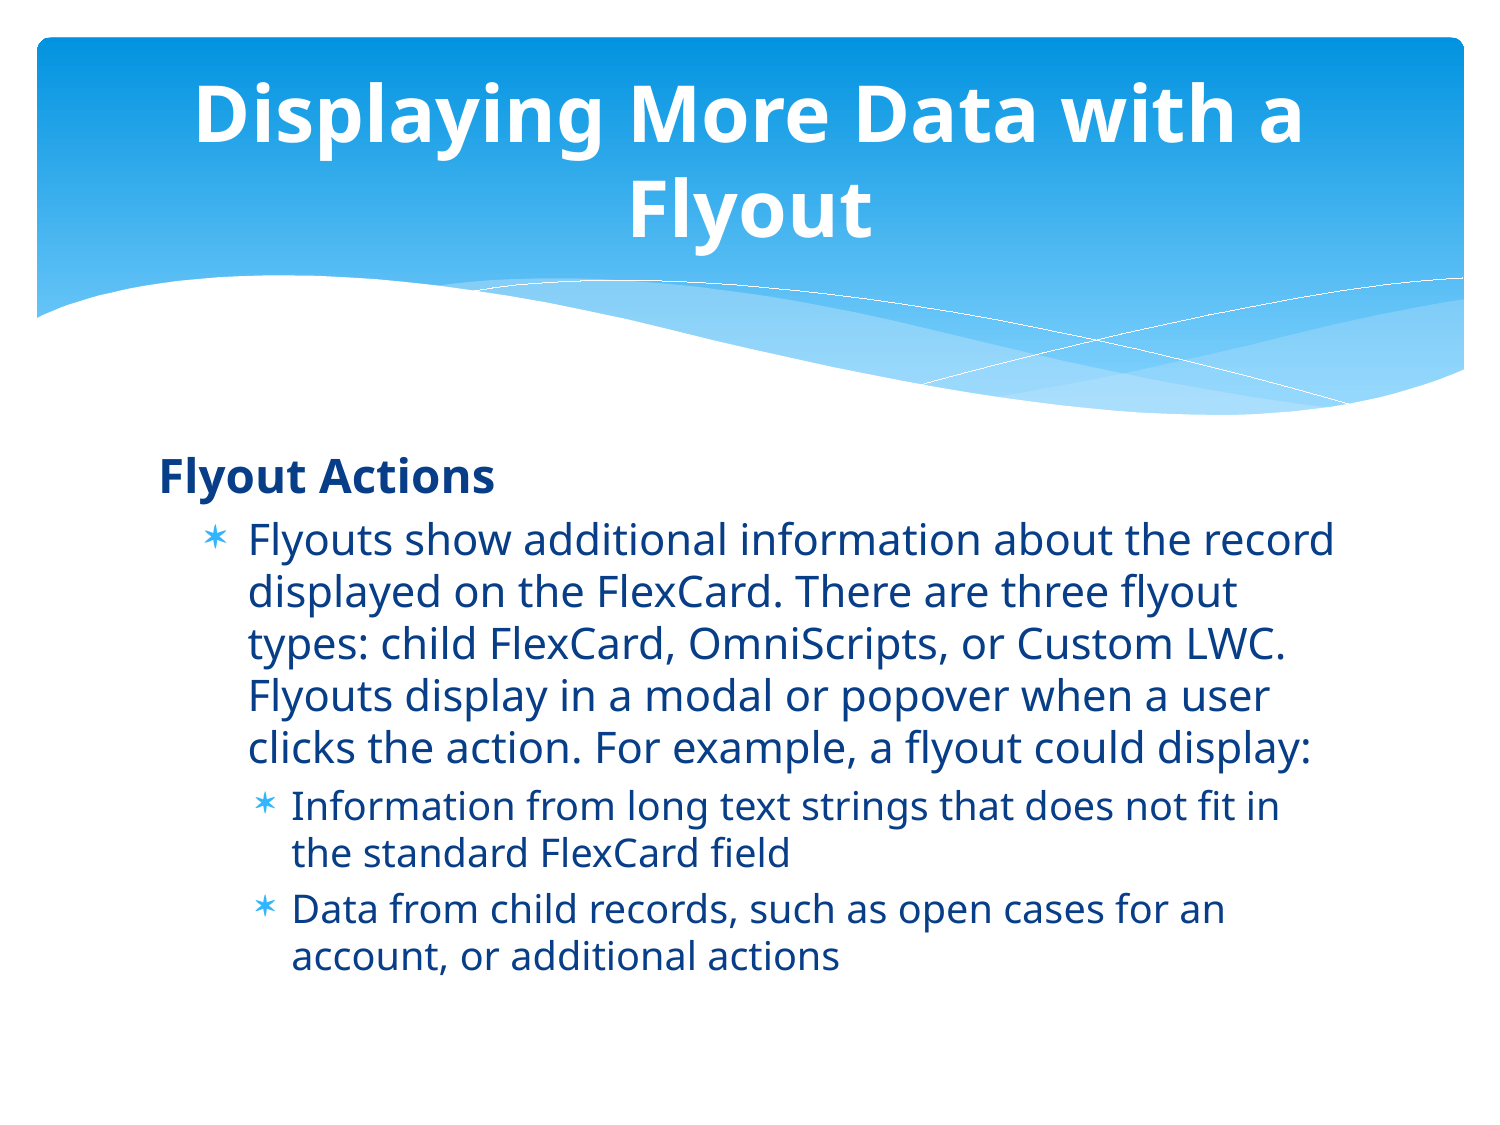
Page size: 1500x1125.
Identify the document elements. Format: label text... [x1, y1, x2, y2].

title Displaying More Data with a Flyout [75, 55, 1425, 261]
list Flyout Actions Flyouts show additional information about the record displayed on the FlexCard. There are three flyout types: child FlexCard, OmniScripts, or Custom LWC. Flyouts display in a modal or popover when a user clicks the action. For example, a flyout could display: Information from long text strings that does not fit in the standard FlexCard field Data from child records, such as open cases for an account, or additional actions [143, 438, 1359, 1005]
